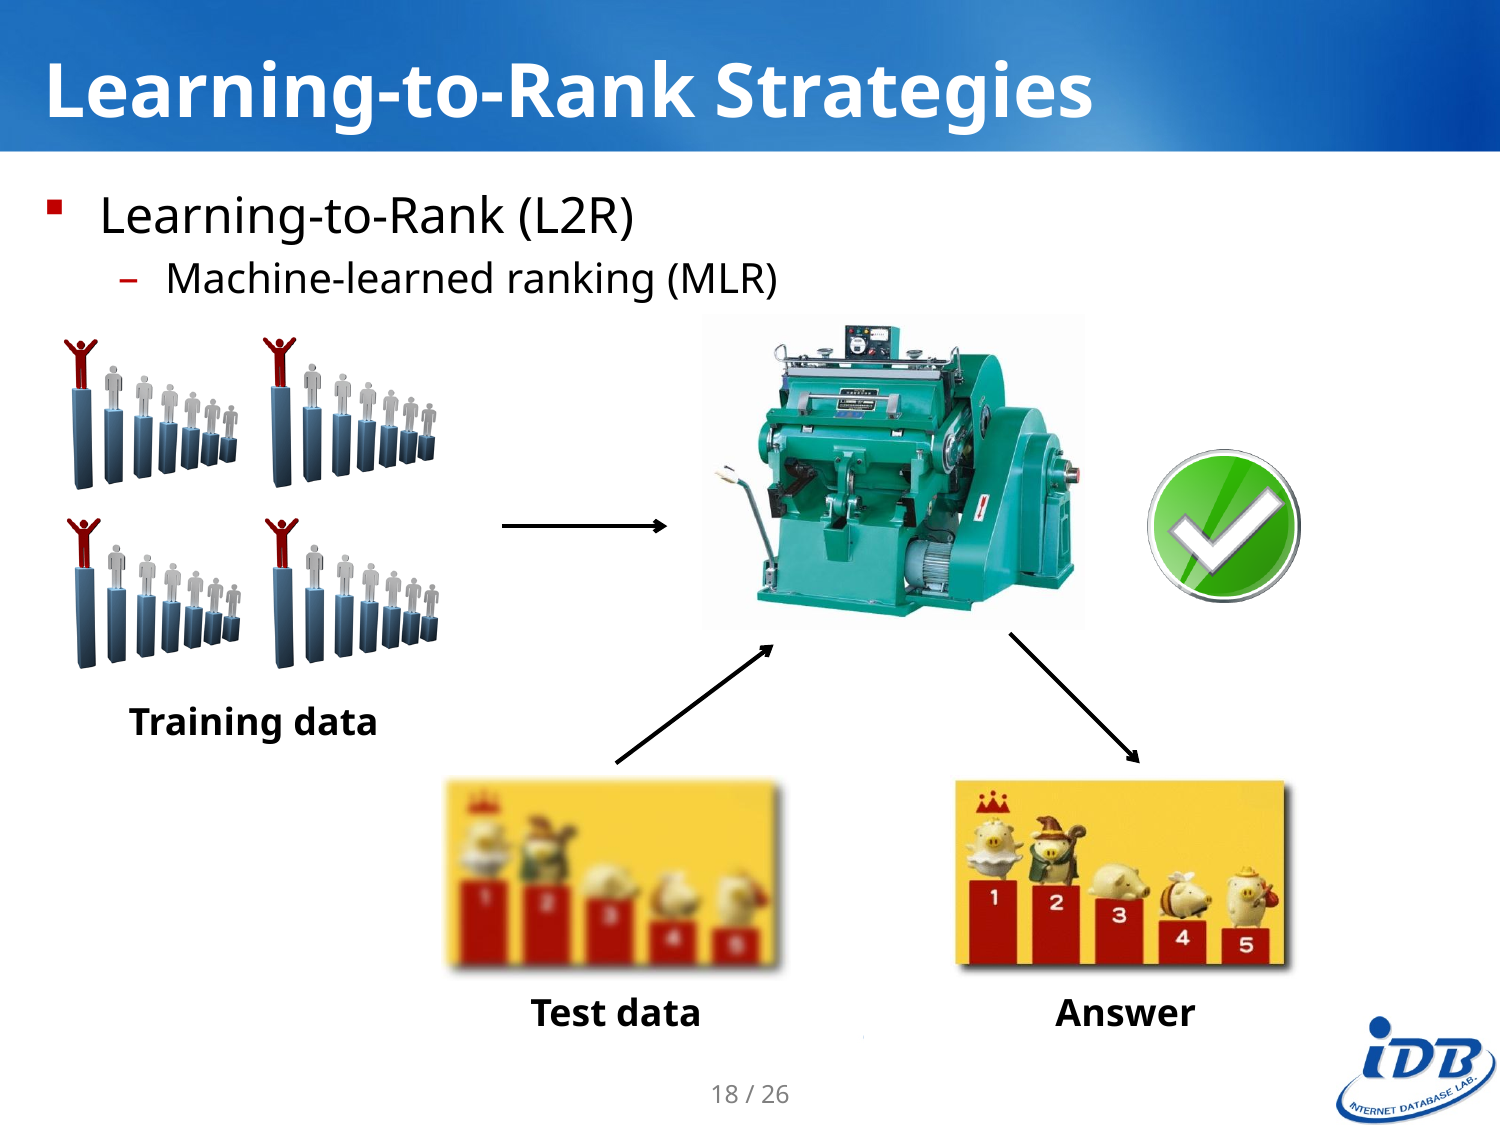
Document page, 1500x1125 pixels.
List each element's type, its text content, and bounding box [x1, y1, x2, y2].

title Learning-to-Rank Strategies [28, 23, 1472, 153]
slide_number 18 / 26 [688, 1078, 812, 1114]
text_box Answer [1040, 989, 1211, 1042]
list Learning-to-Rank (L2R) Machine-learned ranking (MLR) [28, 175, 1472, 1067]
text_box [1009, 633, 1140, 764]
text_box Test data [515, 989, 717, 1042]
text_box Training data [113, 699, 394, 751]
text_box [615, 644, 774, 764]
picture [0, 0, 1500, 1125]
